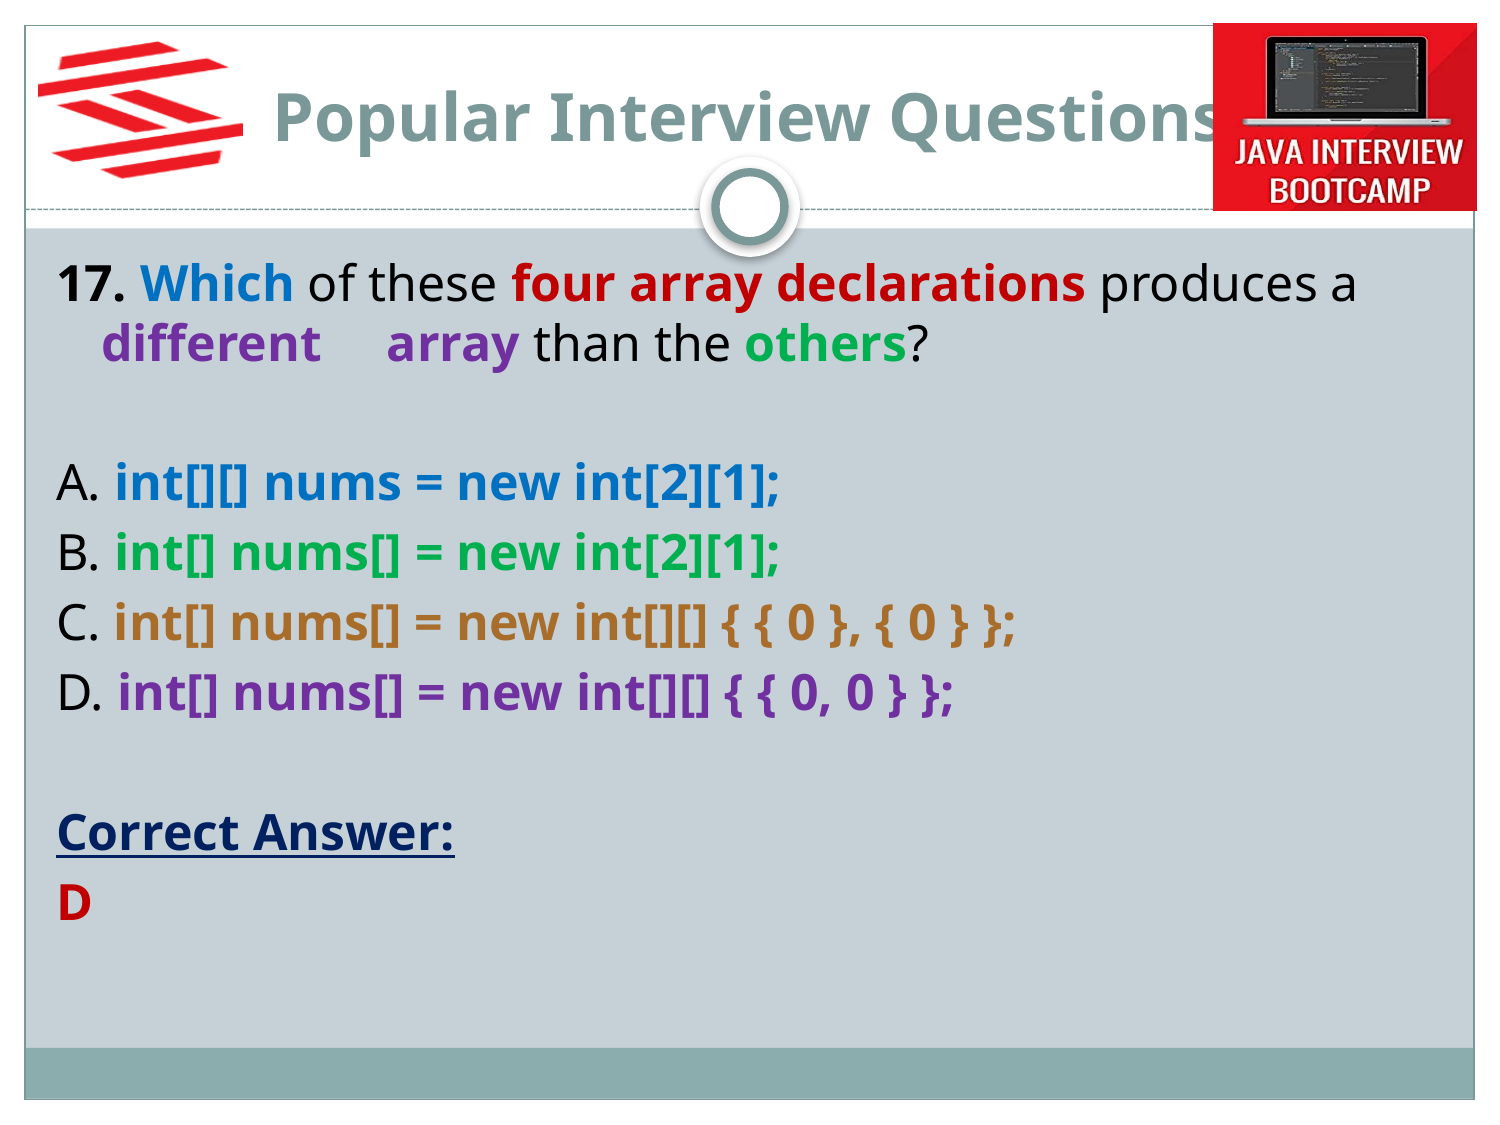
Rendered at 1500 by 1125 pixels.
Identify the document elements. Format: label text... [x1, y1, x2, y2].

picture [37, 40, 243, 185]
title Popular Interview Questions [237, 37, 1206, 162]
picture [1213, 23, 1477, 212]
list 17. Which of these four array declarations produces a different array than the others? A. int[][] nums = new int[2][1]; B. int[] nums[] = new int[2][1]; C. int[] nums[] = new int[][] { { 0 }, { 0 } }; D. int[] nums[] = new int[][] { { 0, 0 } }; Correct Answer: D [41, 243, 1471, 1125]
